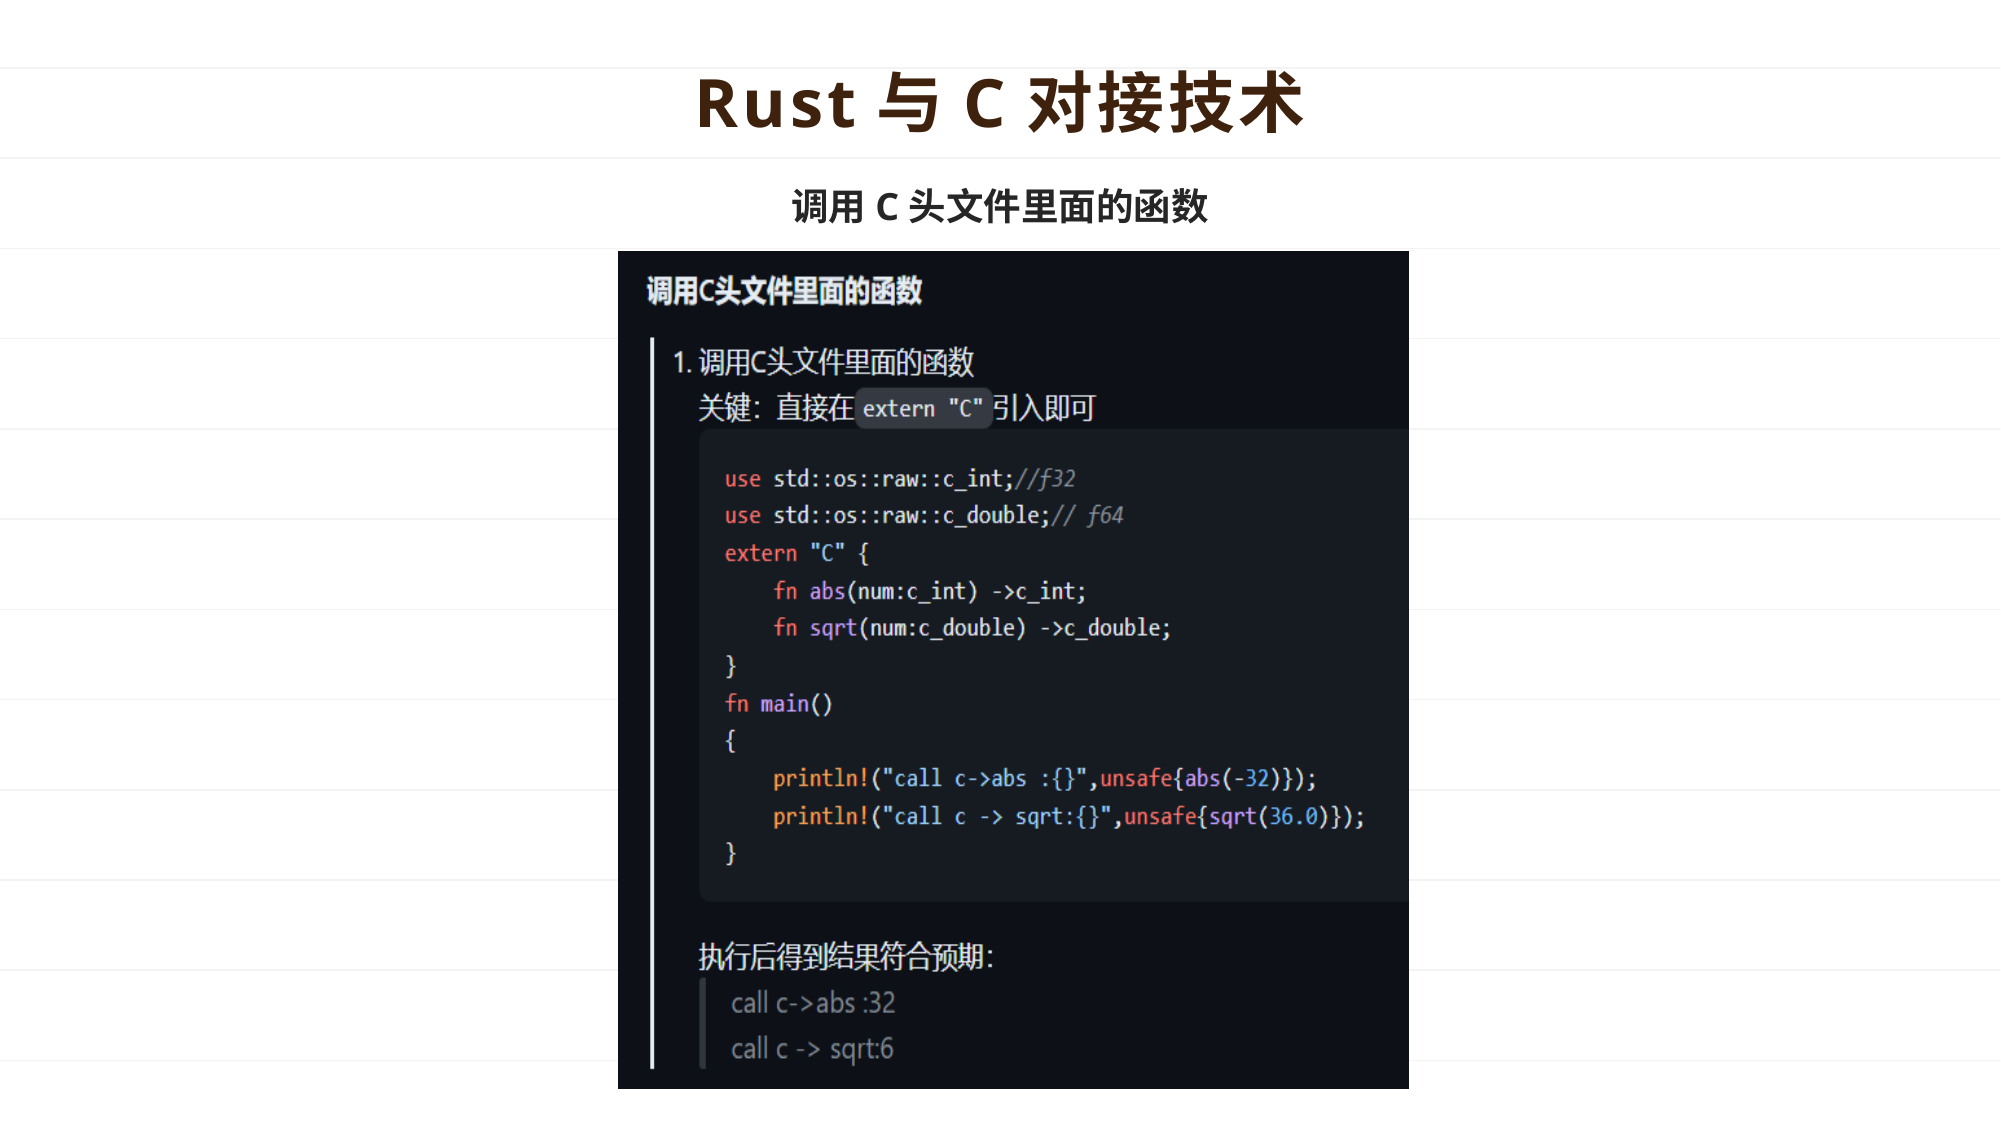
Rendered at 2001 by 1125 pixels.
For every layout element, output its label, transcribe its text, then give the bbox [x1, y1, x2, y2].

text_box 调用C头文件里面的函数 [555, 175, 1445, 236]
picture [617, 251, 1409, 1089]
title Rust与C对接技术 [439, 0, 1561, 161]
